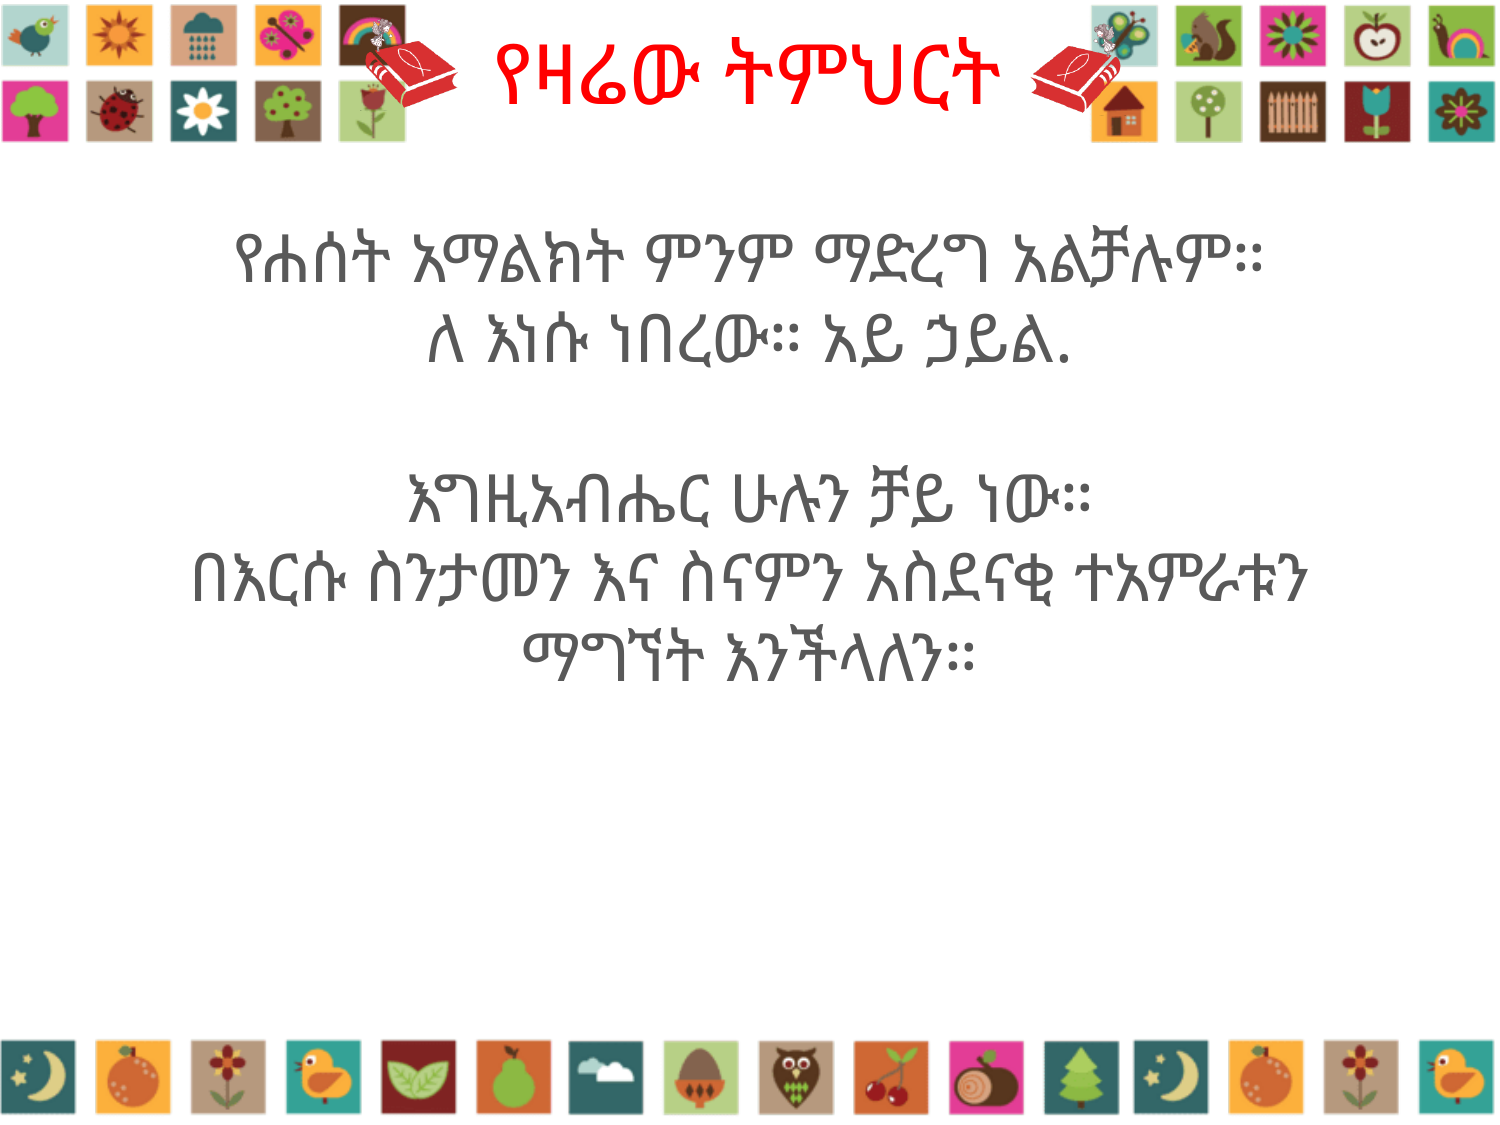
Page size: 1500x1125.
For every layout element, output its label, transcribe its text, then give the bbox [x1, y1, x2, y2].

picture [0, 3, 490, 150]
text_box የዛሬው ትምህርት [425, 13, 1078, 129]
picture [999, 3, 1500, 150]
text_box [0, 1028, 1500, 1118]
text_box የሐሰት አማልክት ምንም ማድረግ አልቻሉም። ለ እነሱ ነበረው። አይ ኃይል. እግዚአብሔር ሁሉን ቻይ ነው። በእርሱ ስንታመን እና ስናምን አስደናቂ ተአምራቱን ማግኘት እንችላለን። [76, 208, 1424, 783]
